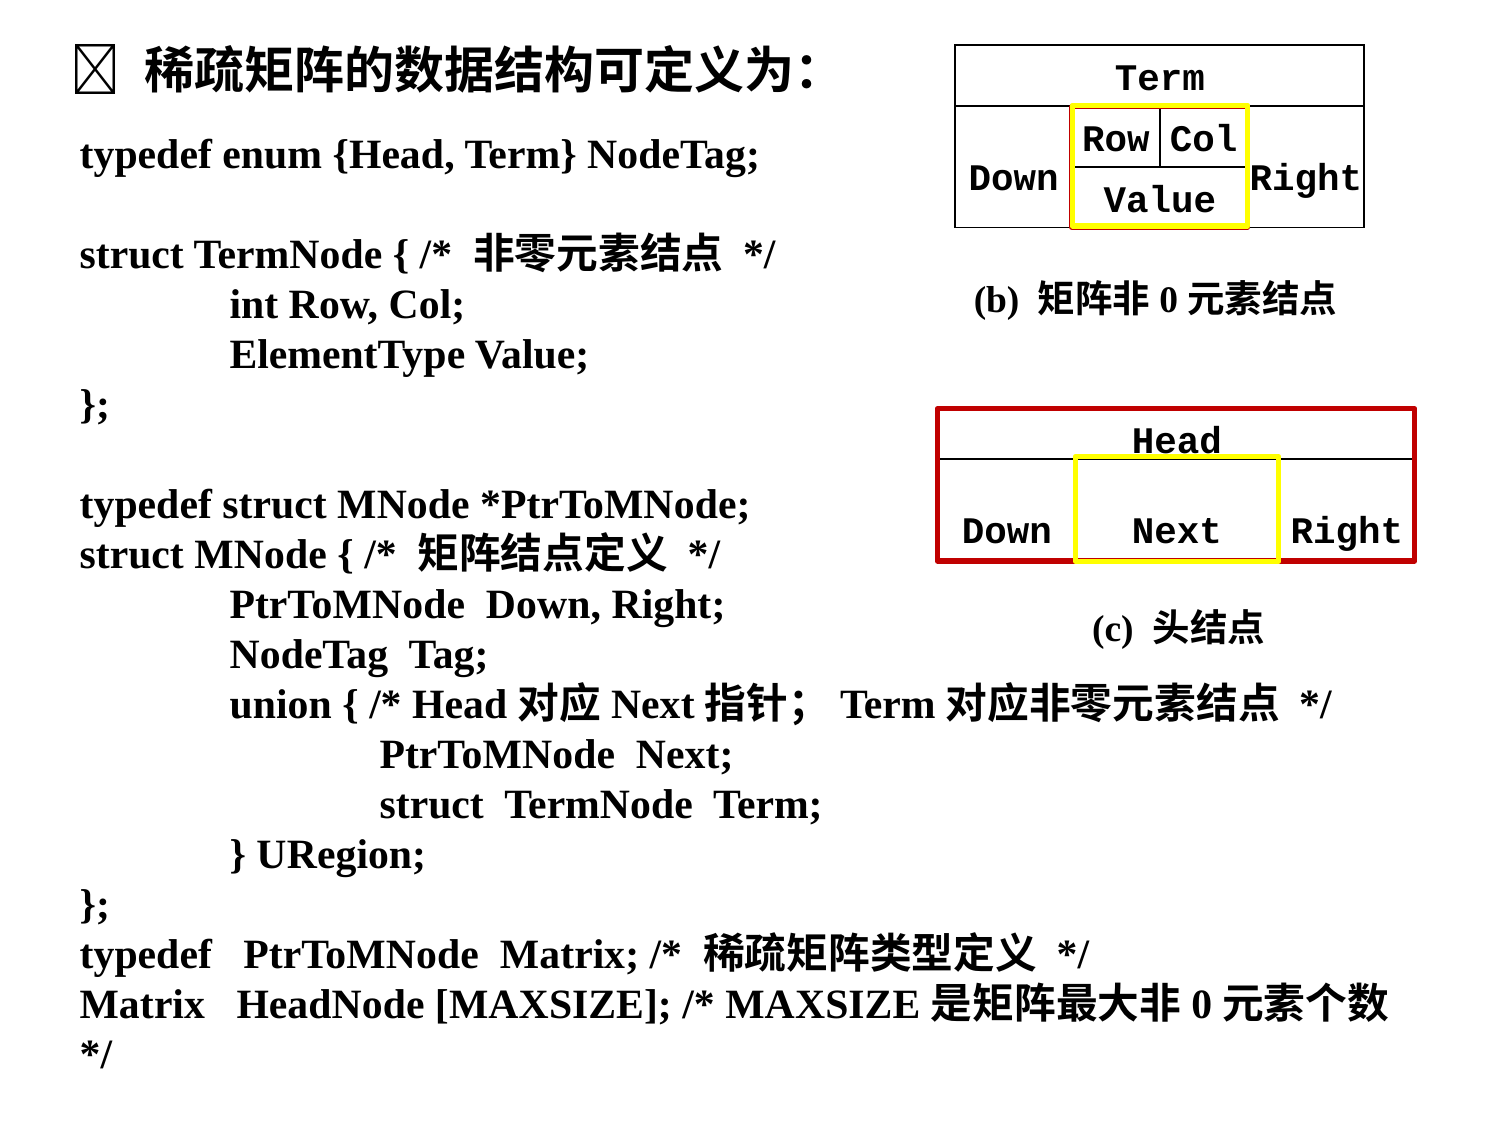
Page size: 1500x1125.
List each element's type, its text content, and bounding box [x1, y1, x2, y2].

text_box typedef enum {Head, Term} NodeTag; struct TermNode { /* 非零元素结点 */ int Row, Col; ElementType Value; }; typedef struct MNode *PtrToMNode; struct MNode { /* 矩阵结点定义 */ PtrToMNode Down, Right; NodeTag Tag; union { /* Head对应Next指针；Term对应非零元素结点 */ PtrToMNode Next; struct TermNode Term; } URegion; }; typedef PtrToMNode Matrix; /* 稀疏矩阵类型定义 */ Matrix HeadNode [MAXSIZE]; /* MAXSIZE是矩阵最大非0元素个数 */ [64, 119, 1432, 1085]
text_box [938, 408, 1416, 562]
text_box (c) 头结点 [1077, 596, 1280, 656]
text_box  稀疏矩阵的数据结构可定义为： [56, 30, 859, 106]
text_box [954, 45, 1365, 228]
text_box (b) 矩阵非0元素结点 [958, 267, 1361, 328]
